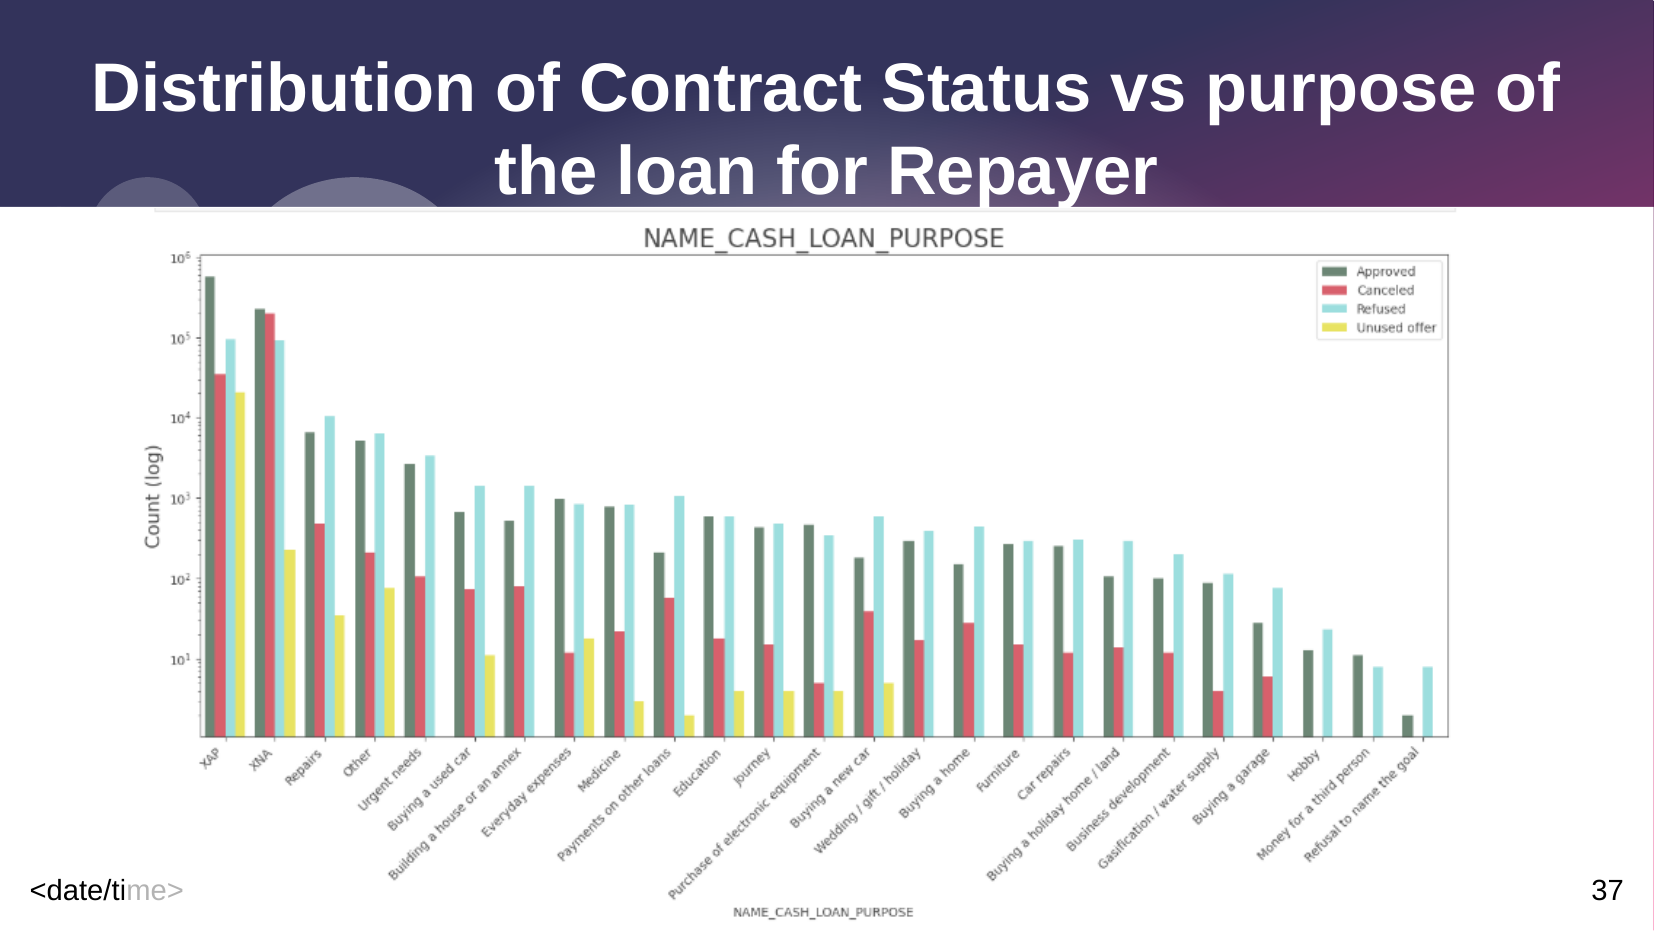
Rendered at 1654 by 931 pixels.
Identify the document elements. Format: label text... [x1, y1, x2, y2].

title Distribution of Contract Status vs purpose of the loan for Repayer [88, 44, 1565, 207]
picture [124, 207, 1465, 927]
